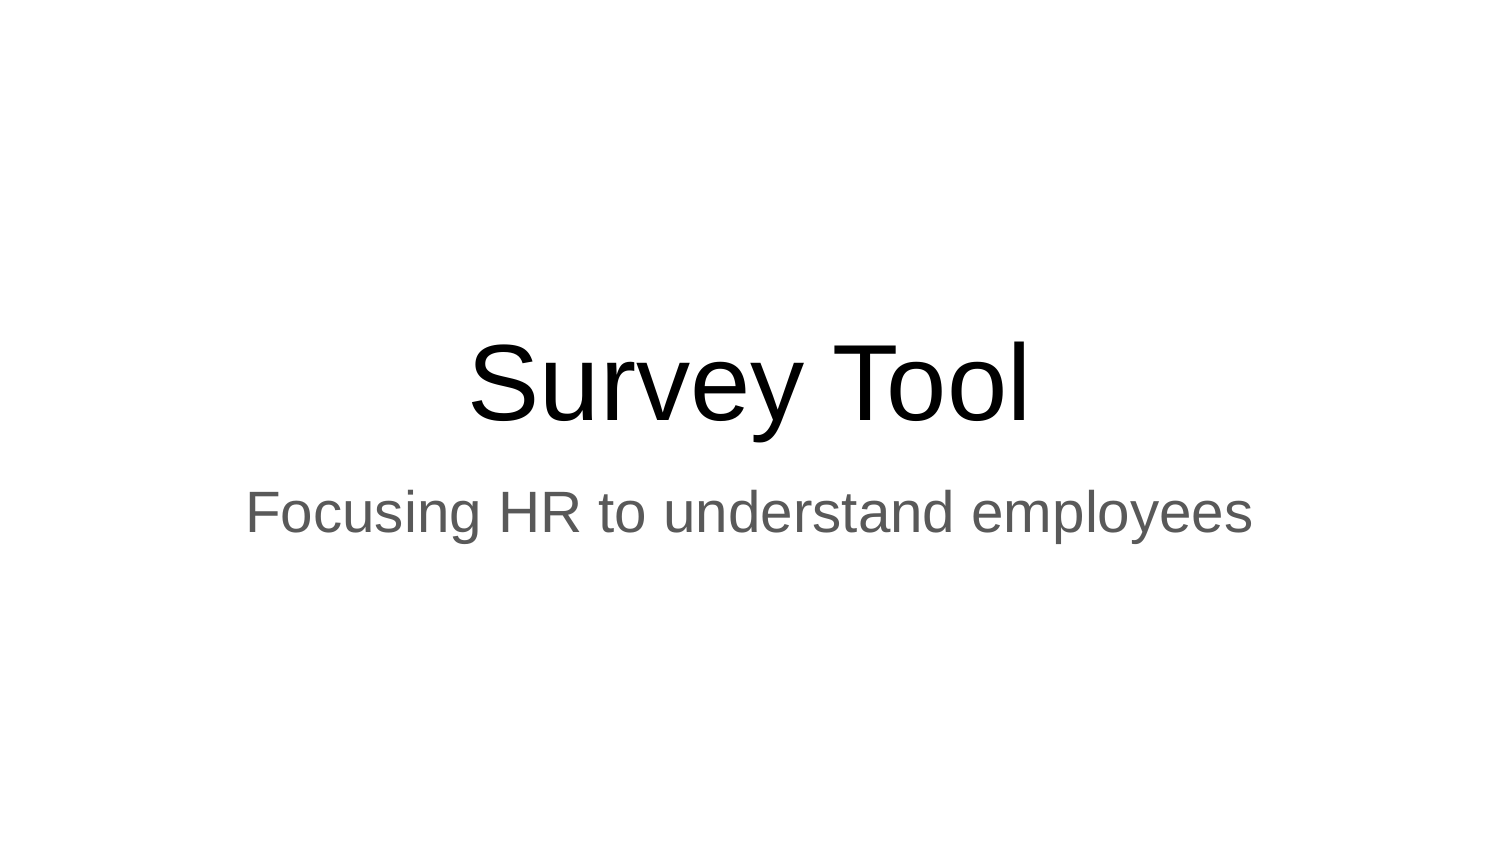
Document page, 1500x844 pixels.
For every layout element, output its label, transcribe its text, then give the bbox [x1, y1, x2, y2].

title Survey Tool [51, 122, 1449, 459]
subtitle Focusing HR to understand employees [51, 464, 1449, 595]
